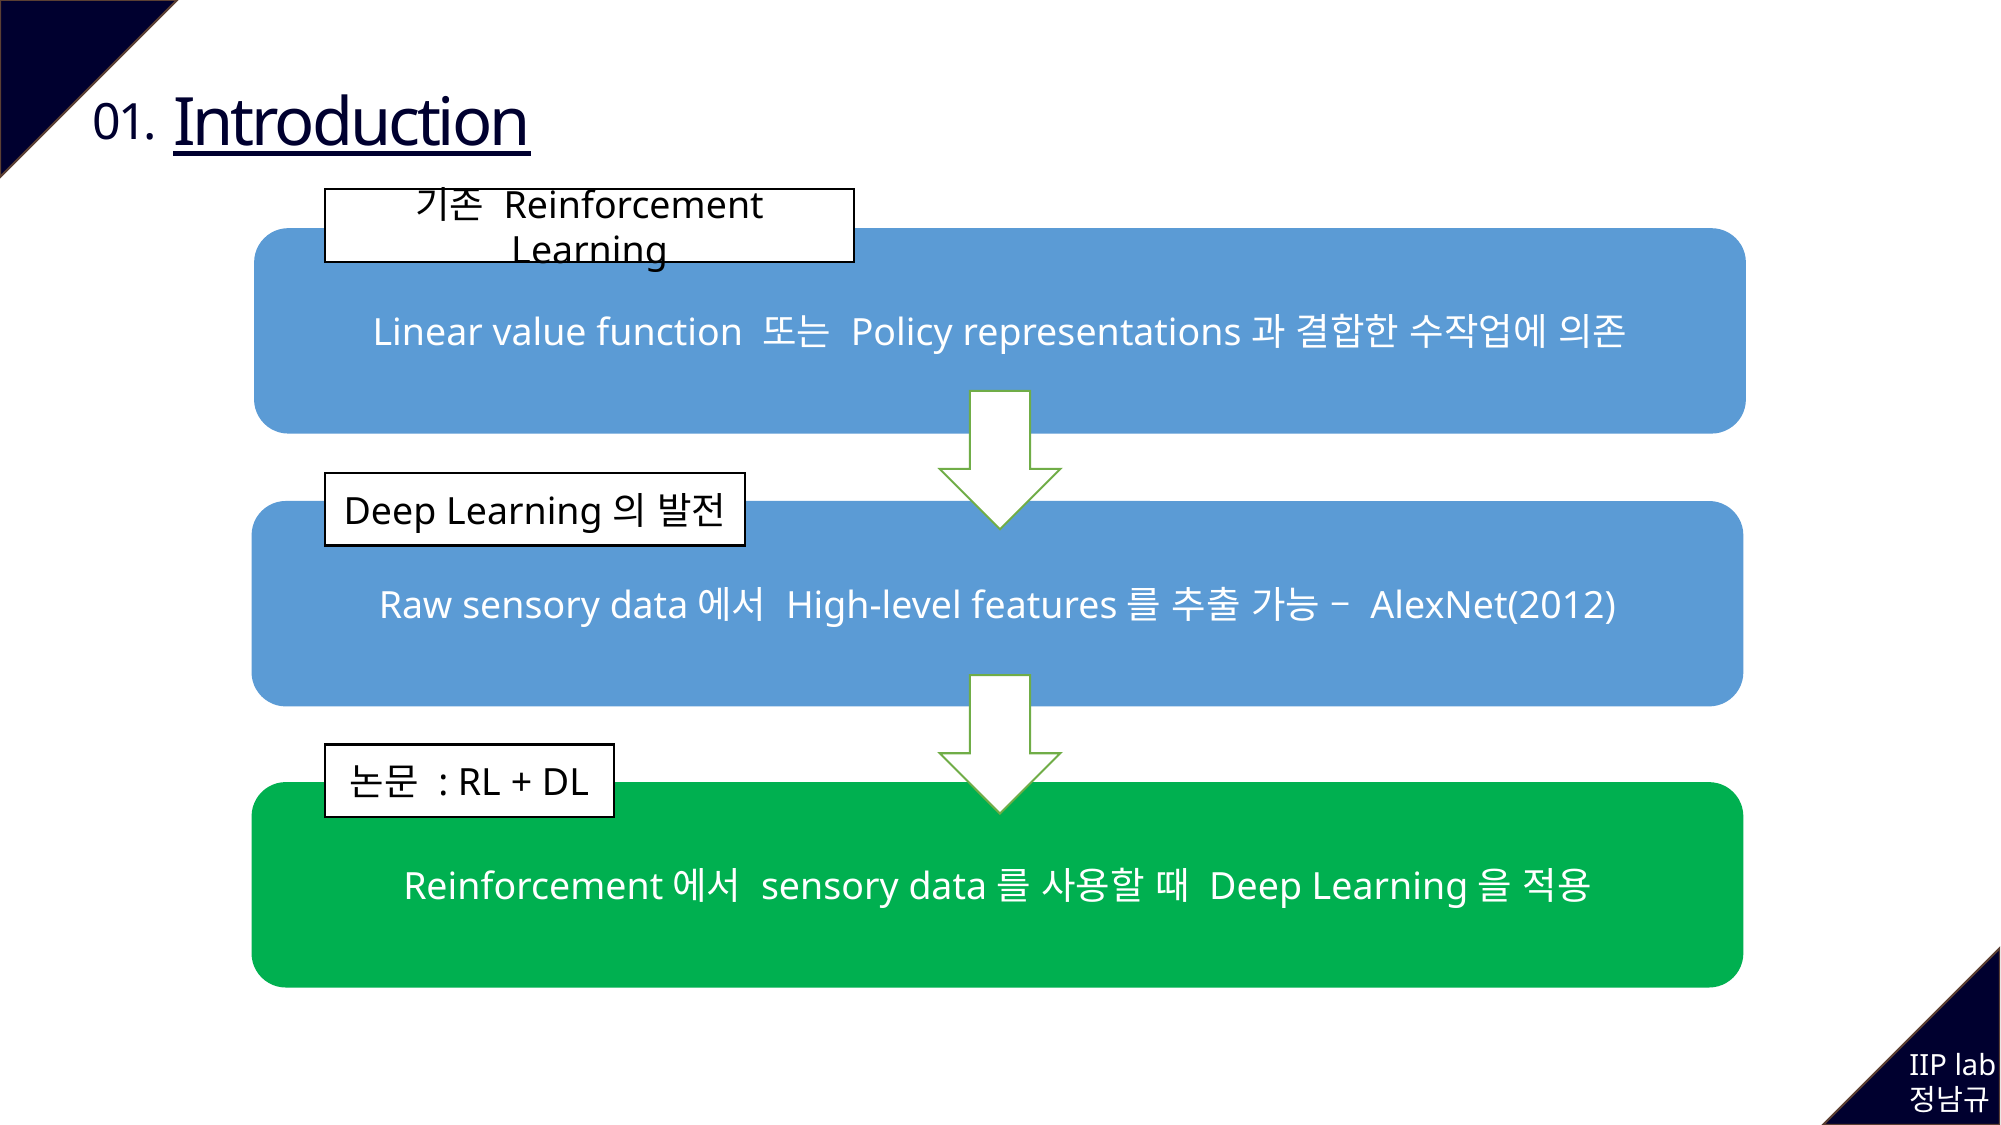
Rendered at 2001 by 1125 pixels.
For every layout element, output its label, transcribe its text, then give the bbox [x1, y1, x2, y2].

text_box Raw sensory data에서 High-level features를 추출 가능 – AlexNet(2012) [250, 499, 1745, 708]
text_box [937, 389, 1063, 531]
text_box Reinforcement에서 sensory data를 사용할 때 Deep Learning을 적용 [250, 781, 1745, 989]
text_box 논문 : RL + DL [324, 743, 615, 818]
text_box Linear value function 또는 Policy representations과 결합한 수작업에 의존 [253, 227, 1747, 435]
text_box Deep Learning의 발전 [324, 472, 746, 547]
text_box 01. [78, 81, 172, 157]
text_box [937, 674, 1063, 816]
text_box IIP lab 정남규 [1894, 1039, 2000, 1124]
text_box 기존 Reinforcement Learning [324, 188, 855, 263]
text_box Introduction [158, 71, 546, 167]
